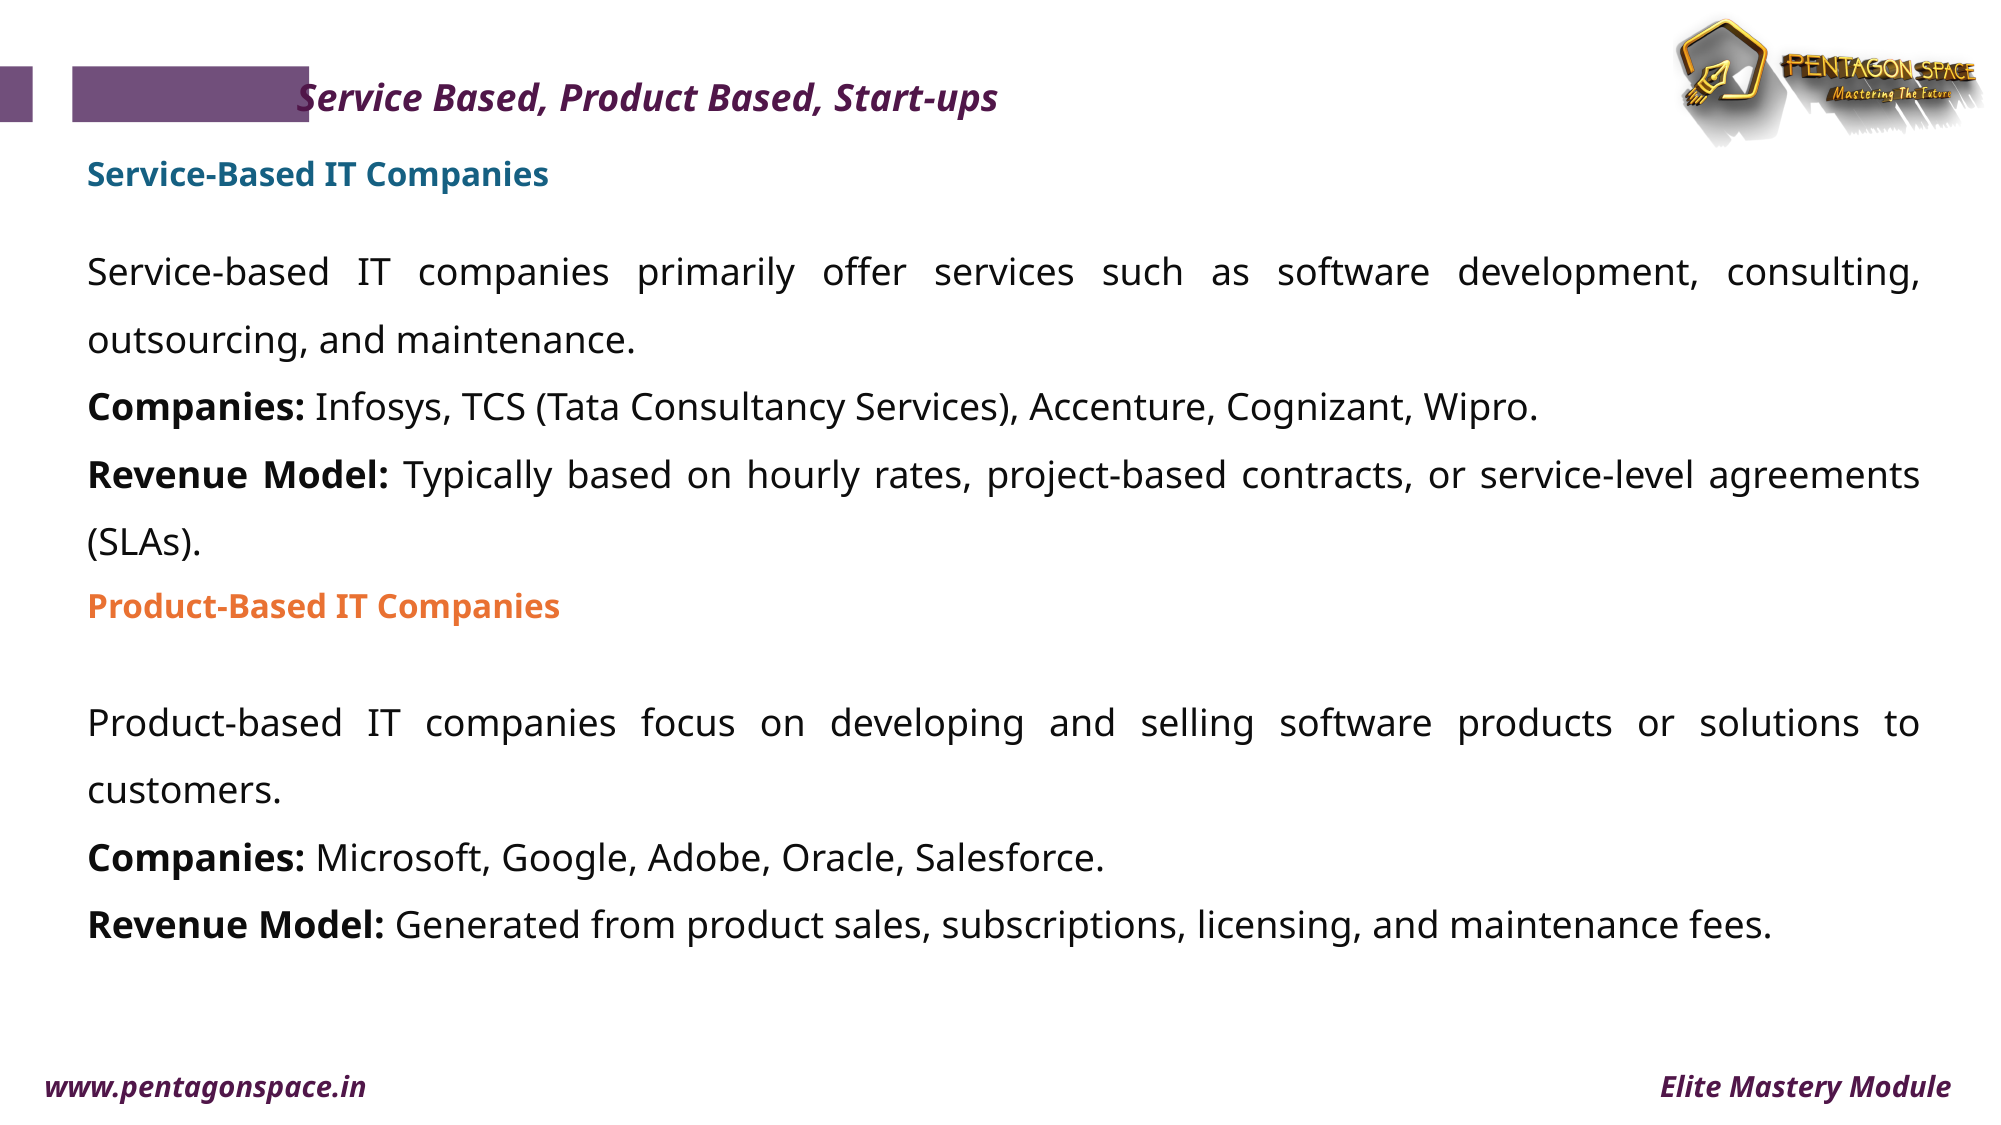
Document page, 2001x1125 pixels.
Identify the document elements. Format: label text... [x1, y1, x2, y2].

text_box Product-based IT companies focus on developing and selling software products or solutions to customers. Companies: Microsoft, Google, Adobe, Oracle, Salesforce. Revenue Model: Generated from product sales, subscriptions, licensing, and maintenance fees. [72, 669, 1938, 954]
text_box www.pentagonspace.in [29, 1060, 382, 1111]
text_box Service-based IT companies primarily offer services such as software development, consulting, outsourcing, and maintenance. Companies: Infosys, TCS (Tata Consultancy Services), Accenture, Cognizant, Wipro. Revenue Model: Typically based on hourly rates, project-based contracts, or service-level agreements (SLAs). [72, 218, 1938, 571]
picture [1672, 0, 1985, 166]
text_box Product-Based IT Companies [72, 578, 597, 633]
text_box Elite Mastery Module [1645, 1060, 1967, 1111]
text_box [71, 65, 311, 124]
text_box Service-Based IT Companies [72, 145, 597, 206]
text_box [0, 65, 34, 124]
text_box Service Based, Product Based, Start-ups [281, 66, 1014, 127]
